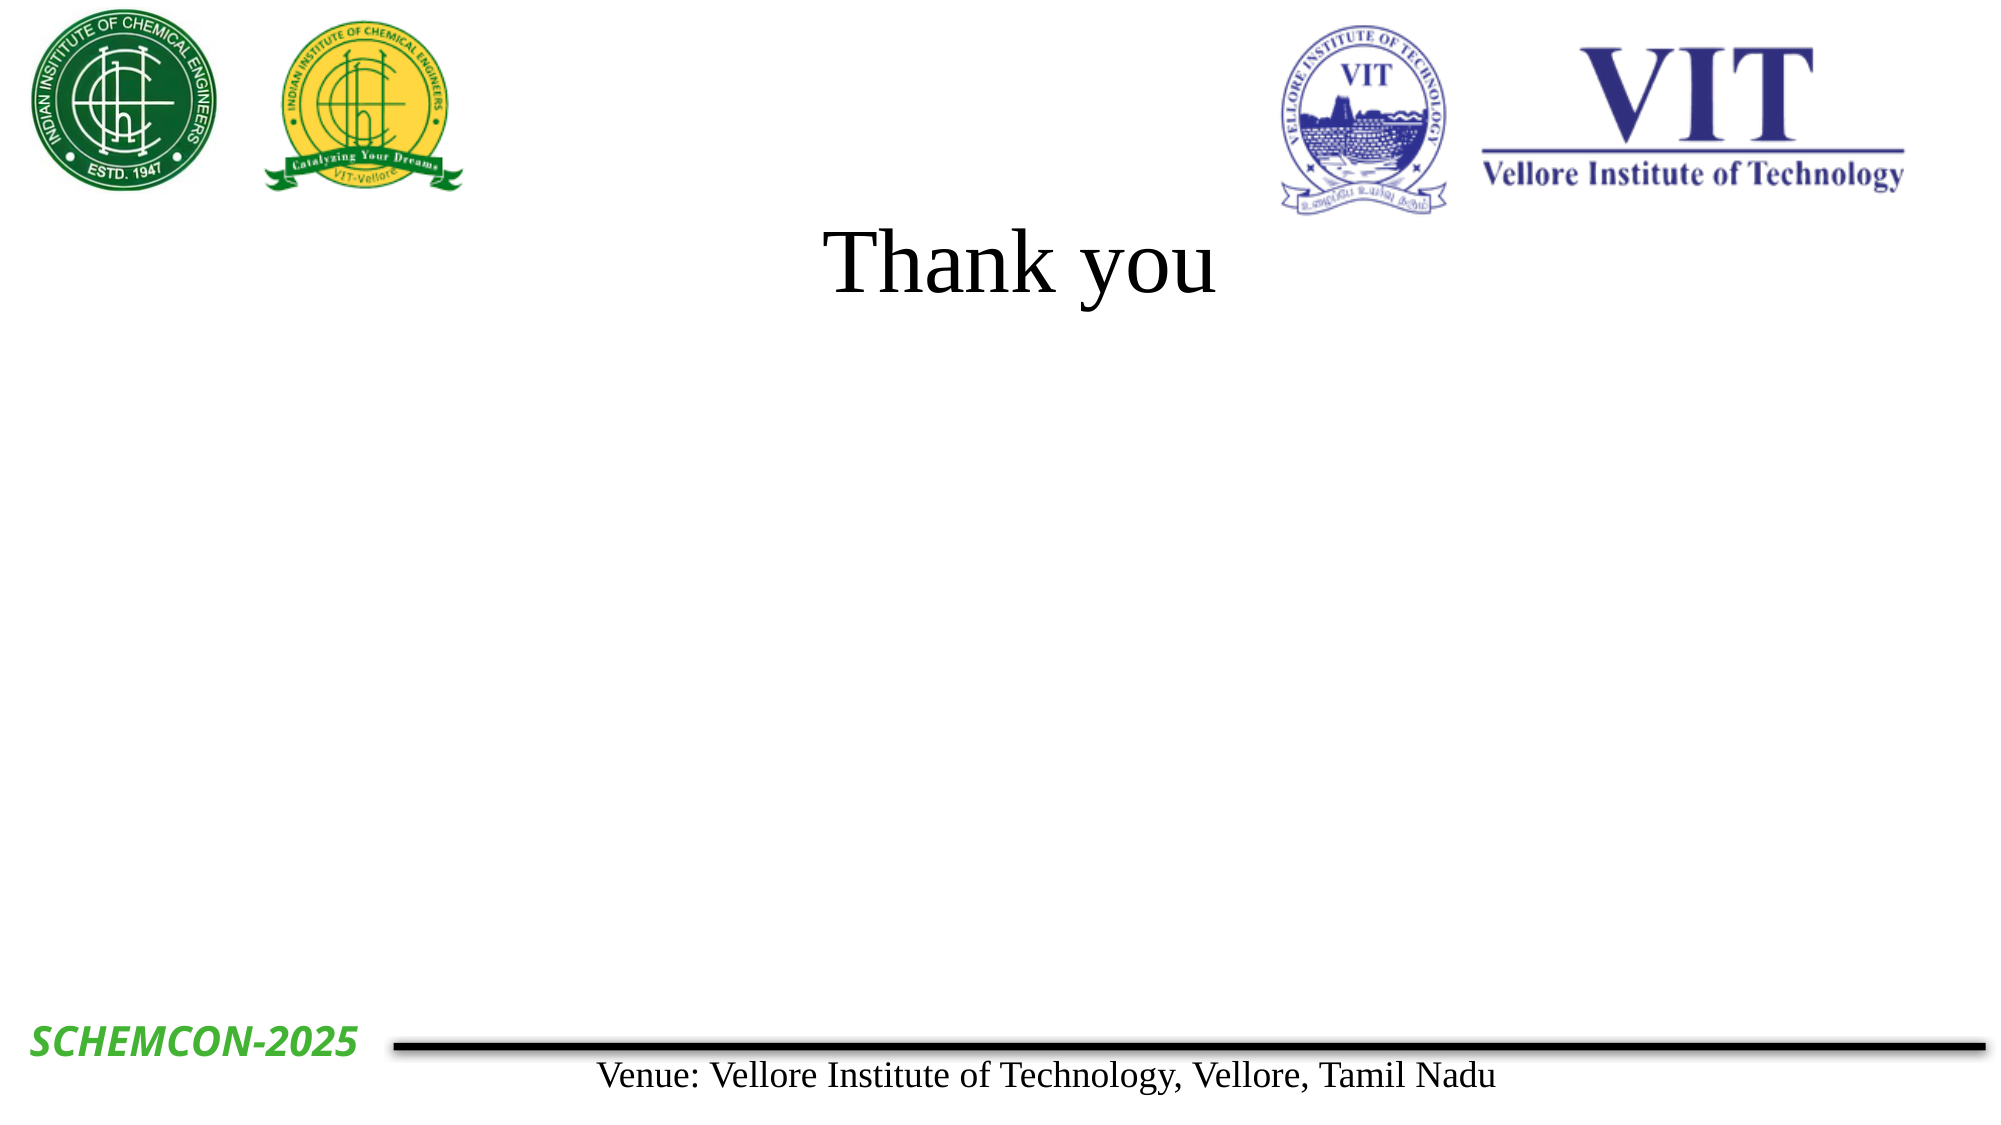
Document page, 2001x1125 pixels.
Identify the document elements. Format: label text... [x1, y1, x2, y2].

text_box Venue: Vellore Institute of Technology, Vellore, Tamil Nadu [581, 1042, 1641, 1103]
picture [259, 18, 467, 194]
picture [29, 7, 220, 194]
text_box [396, 1042, 581, 1051]
text_box SCHEMCON-2025 [0, 1007, 396, 1073]
picture [1208, 0, 1978, 283]
text_box Thank you [569, 193, 1471, 319]
text_box [1641, 1042, 1986, 1051]
